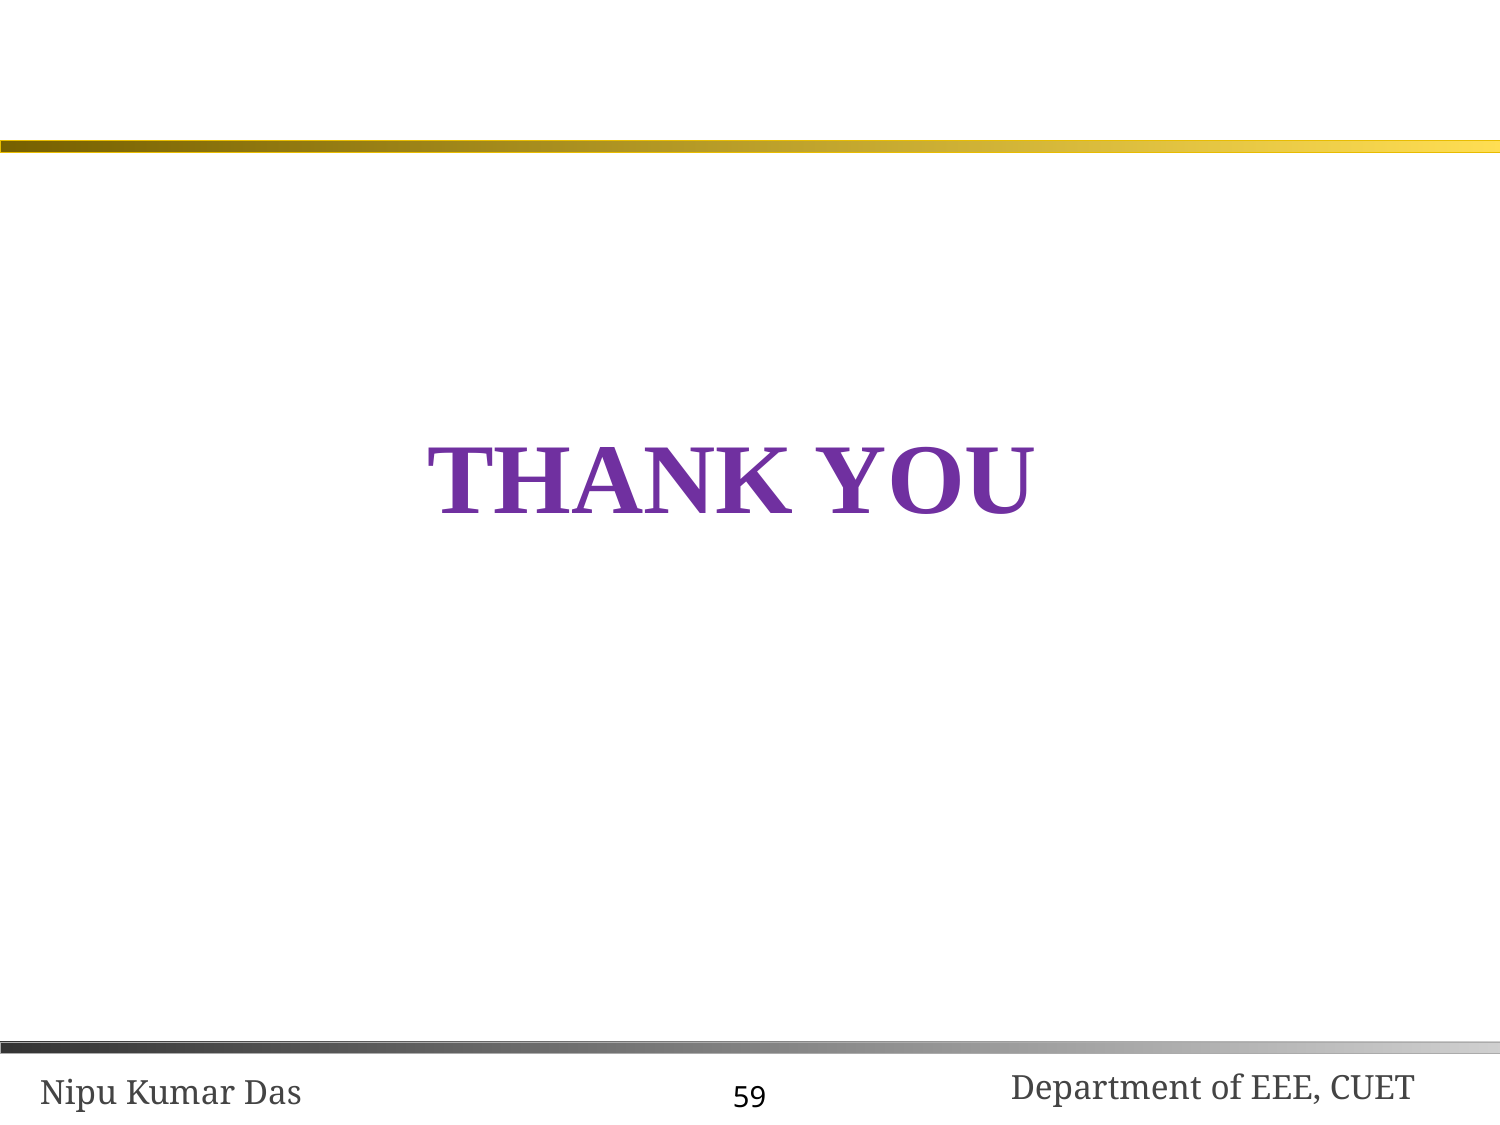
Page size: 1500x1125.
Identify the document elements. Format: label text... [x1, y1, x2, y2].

list THANK YOU [23, 152, 1442, 1051]
